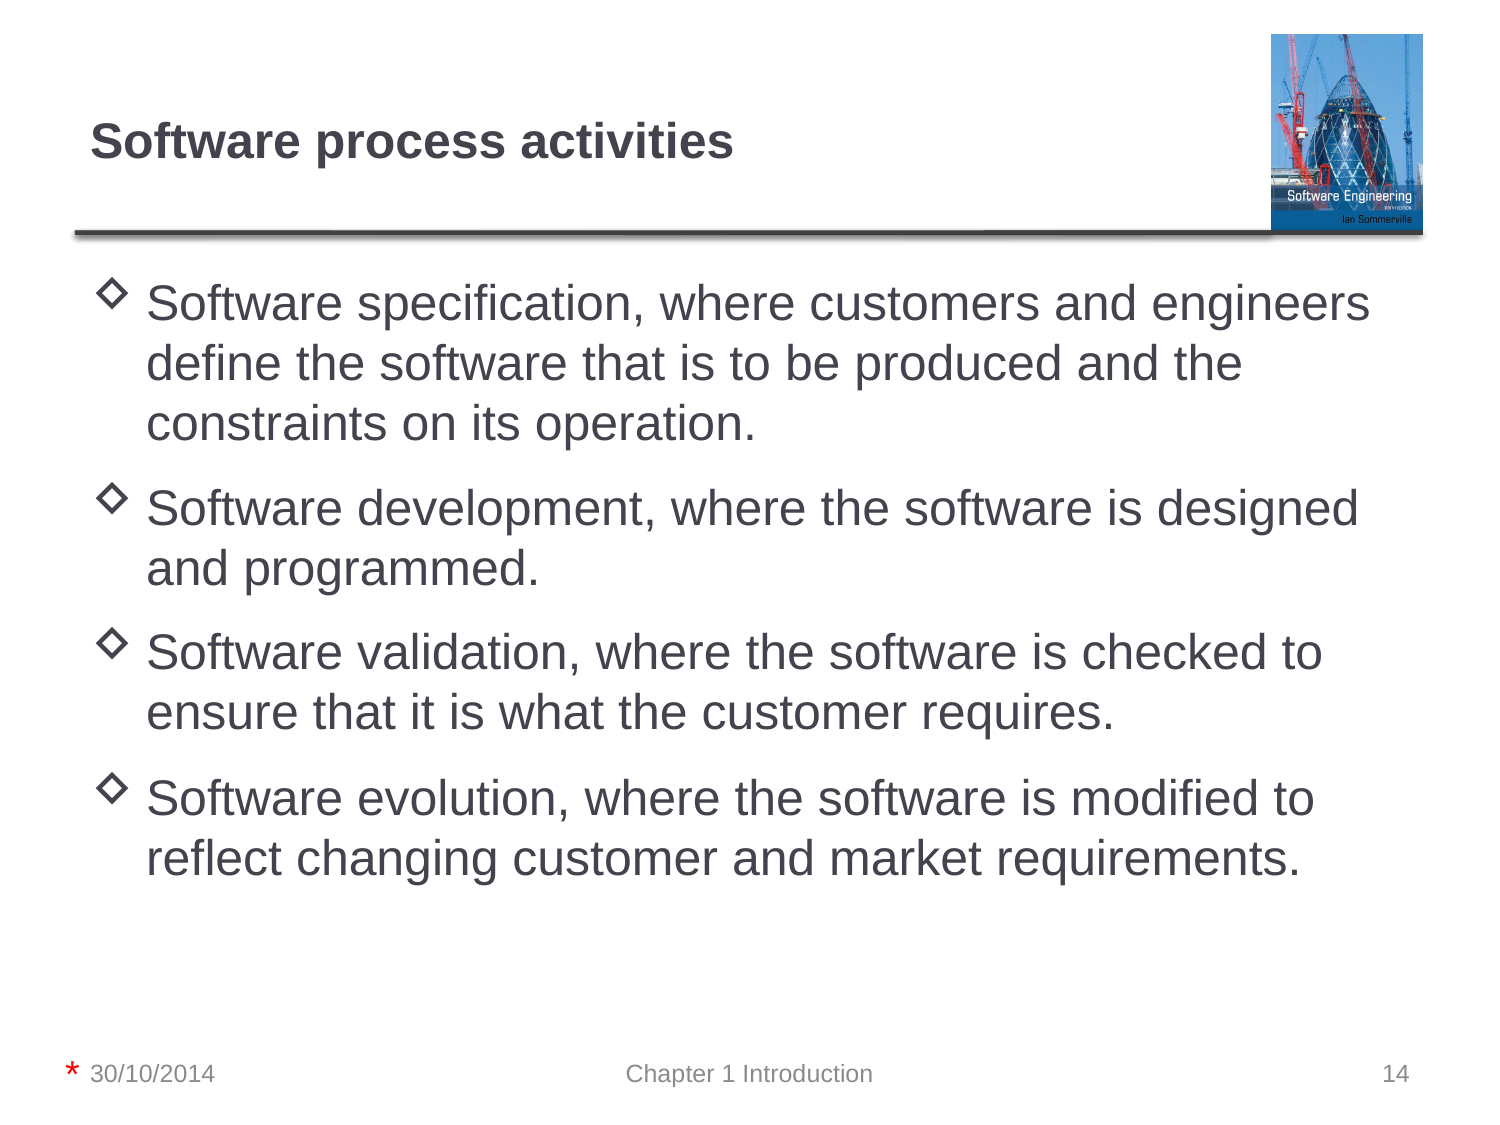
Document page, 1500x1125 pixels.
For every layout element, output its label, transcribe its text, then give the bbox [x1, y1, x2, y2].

footer Chapter 1 Introduction [512, 1042, 988, 1103]
list Software specification, where customers and engineers define the software that is to be produced and the constraints on its operation. Software development, where the software is designed and programmed. Software validation, where the software is checked to ensure that it is what the customer requires. Software evolution, where the software is modified to reflect changing customer and market requirements. [75, 262, 1425, 1005]
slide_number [95, 1042, 425, 1103]
slide_number 14 [1074, 1042, 1425, 1103]
title Software process activities [74, 44, 1272, 233]
picture [1271, 34, 1423, 230]
text_box * [50, 1042, 95, 1103]
